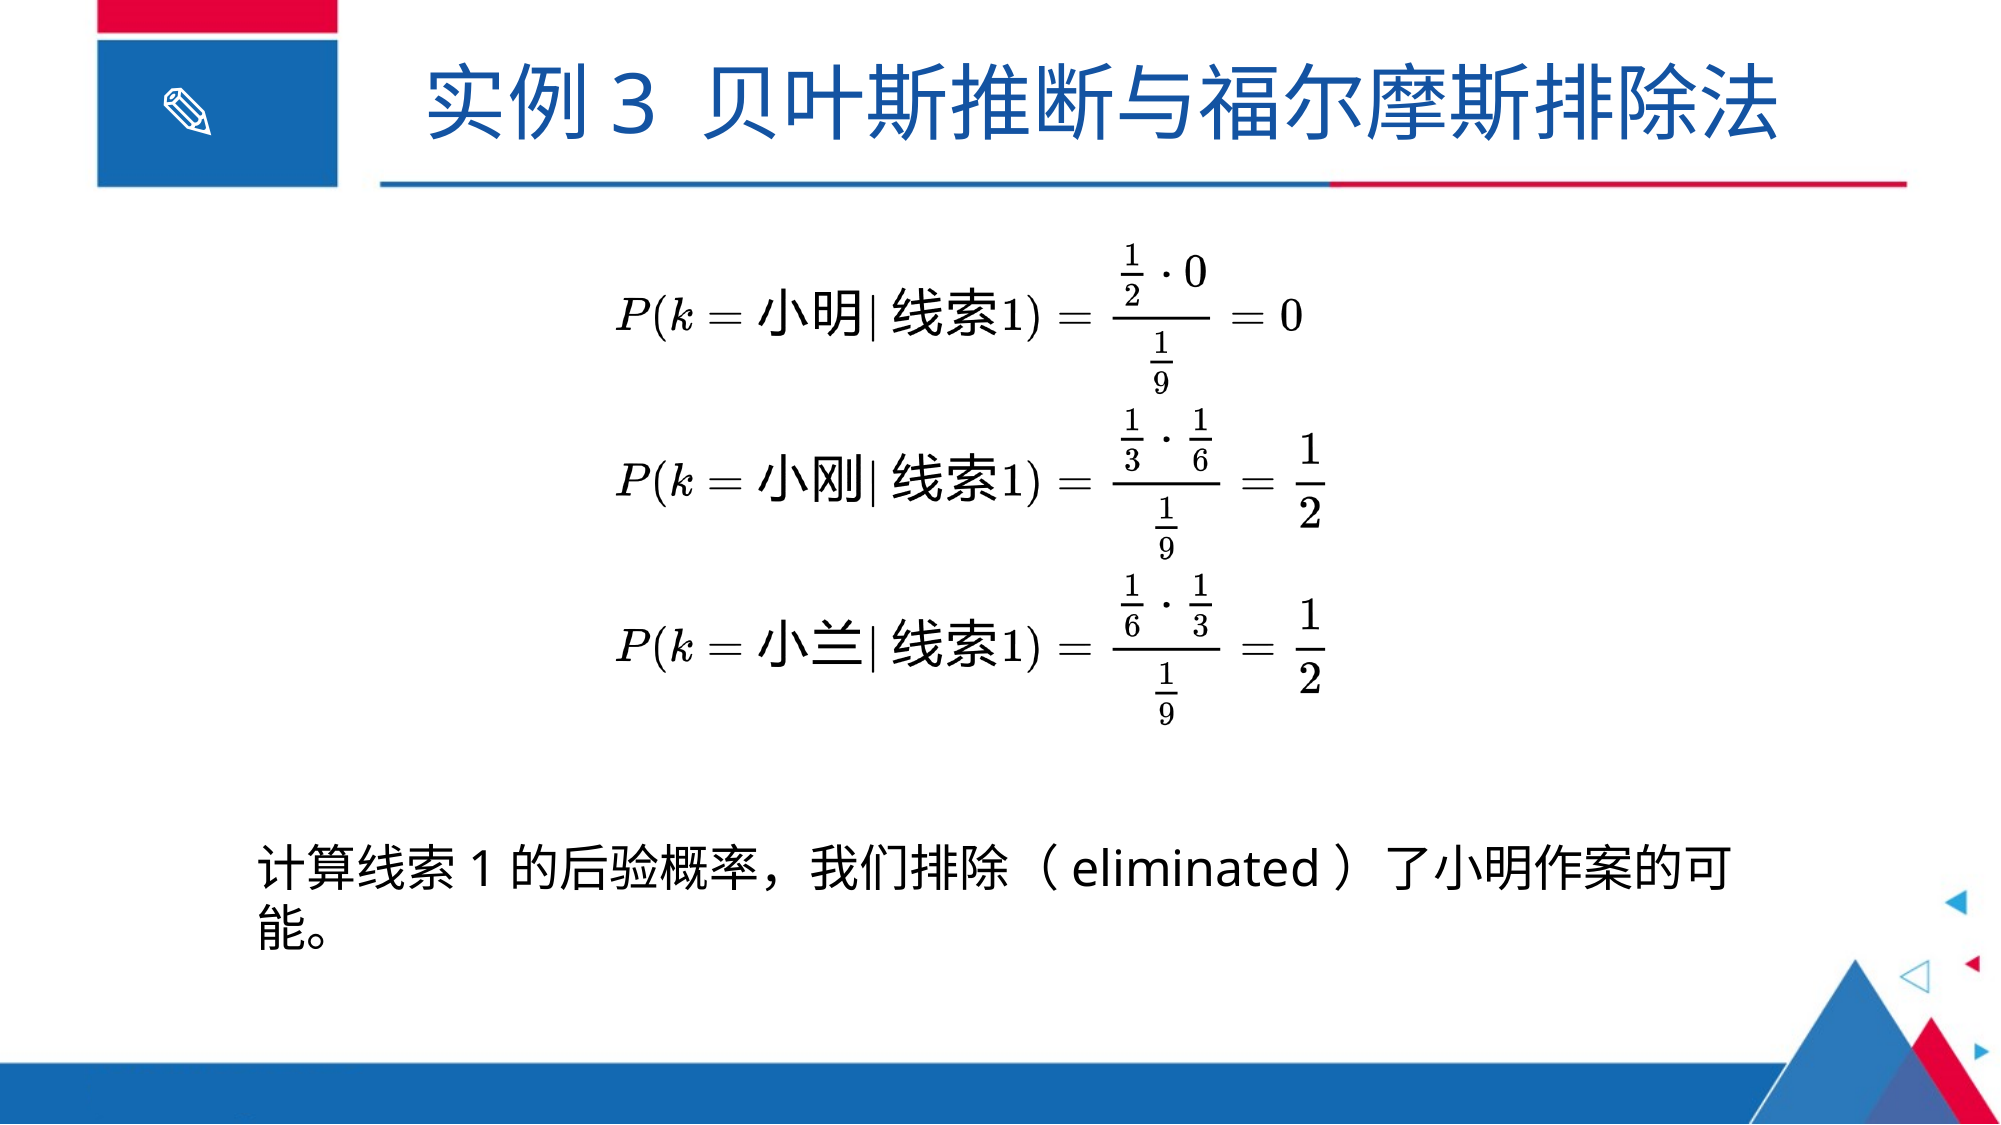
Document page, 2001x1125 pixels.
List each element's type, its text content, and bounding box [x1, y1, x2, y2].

text_box 计算线索1的后验概率，我们排除（eliminated）了小明作案的可能。 [241, 828, 1758, 964]
text_box 实例3 贝叶斯推断与福尔摩斯排除法 [409, 43, 1871, 158]
picture [0, 0, 2000, 1124]
